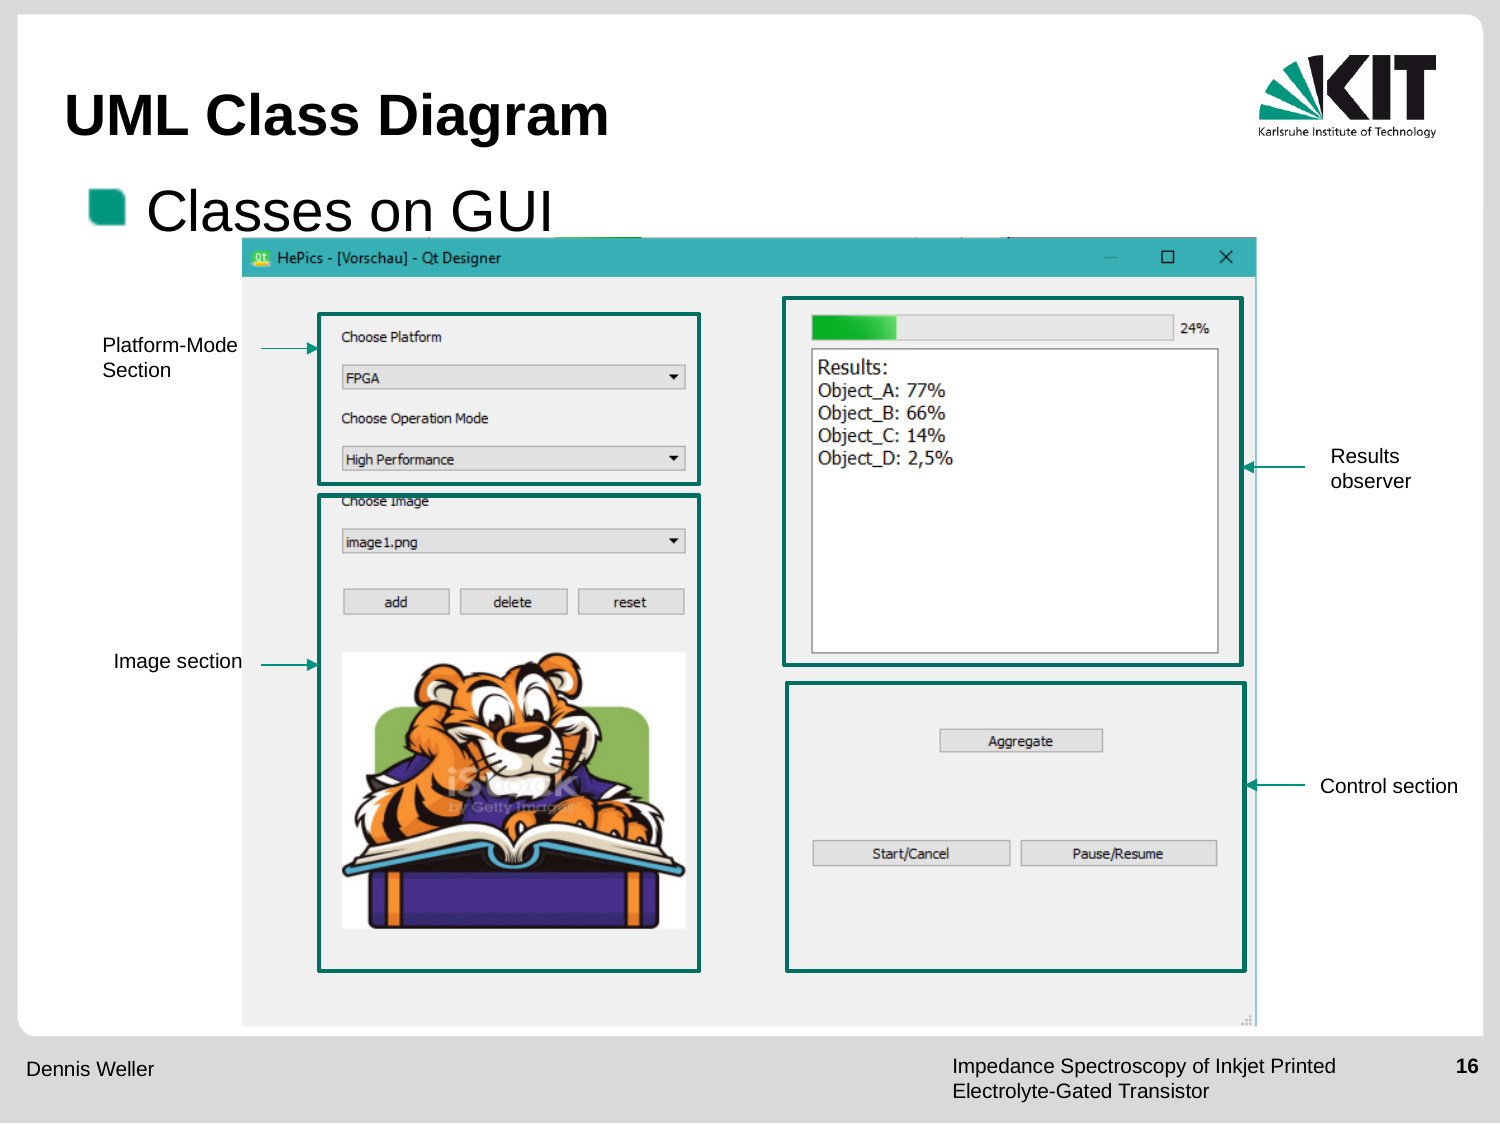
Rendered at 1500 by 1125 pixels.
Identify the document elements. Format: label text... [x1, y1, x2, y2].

text_box Results observer [1315, 434, 1432, 500]
slide_number Impedance Spectroscopy of Inkjet Printed Electrolyte-Gated Transistor [952, 1053, 1396, 1113]
title UML Class Diagram [63, 54, 1199, 148]
picture [0, 0, 1500, 1123]
list Classes on GUI [87, 172, 1419, 303]
text_box Control section [1305, 764, 1474, 805]
footer Dennis Weller [25, 1055, 845, 1116]
text_box Platform-Mode Section [87, 324, 236, 389]
text_box Image section [98, 640, 236, 681]
slide_number 16 [1428, 1053, 1479, 1113]
